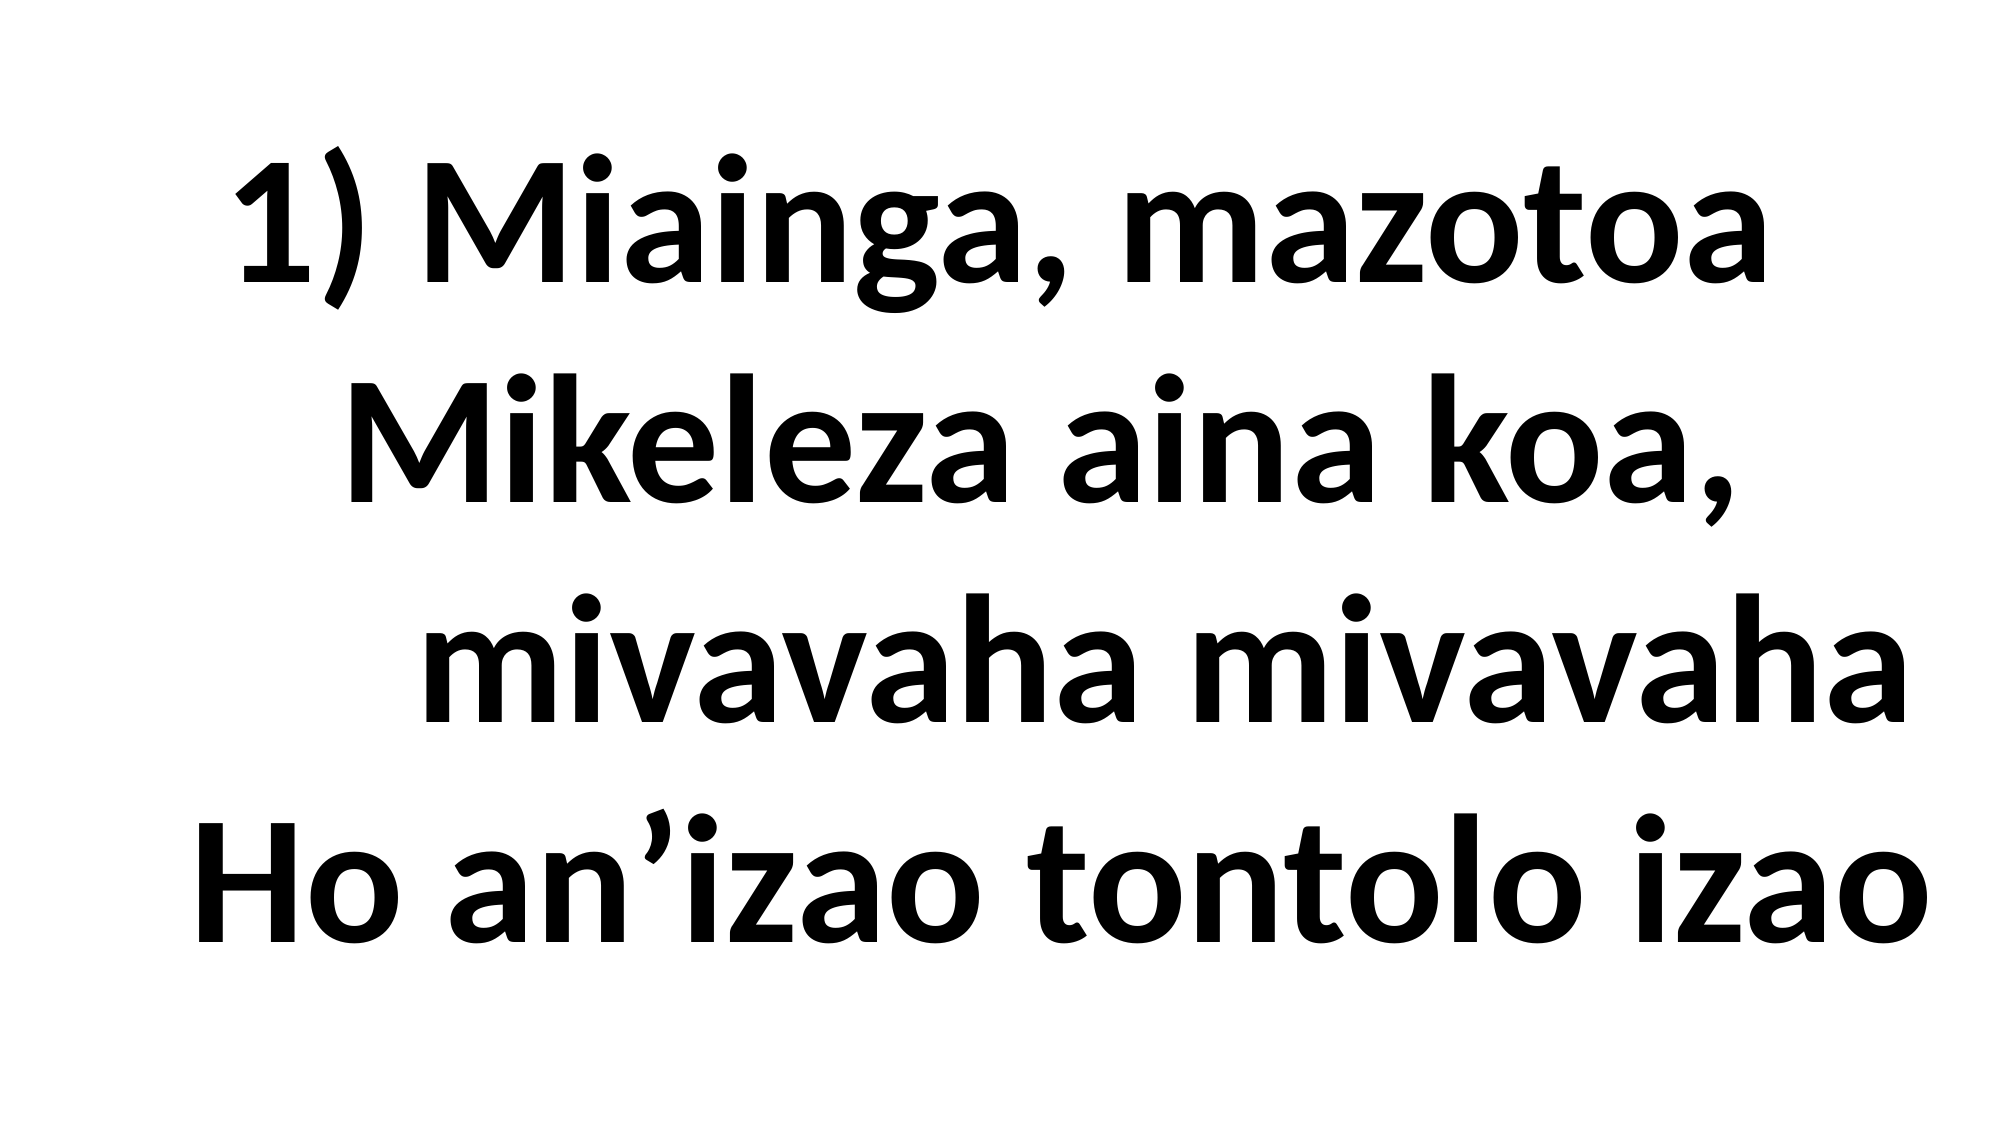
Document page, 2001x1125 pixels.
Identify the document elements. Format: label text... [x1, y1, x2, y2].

title 1) Miainga, mazotoa Mikeleza aina koa, mivavaha mivavaha Ho an’izao tontolo izao [0, 172, 2000, 906]
